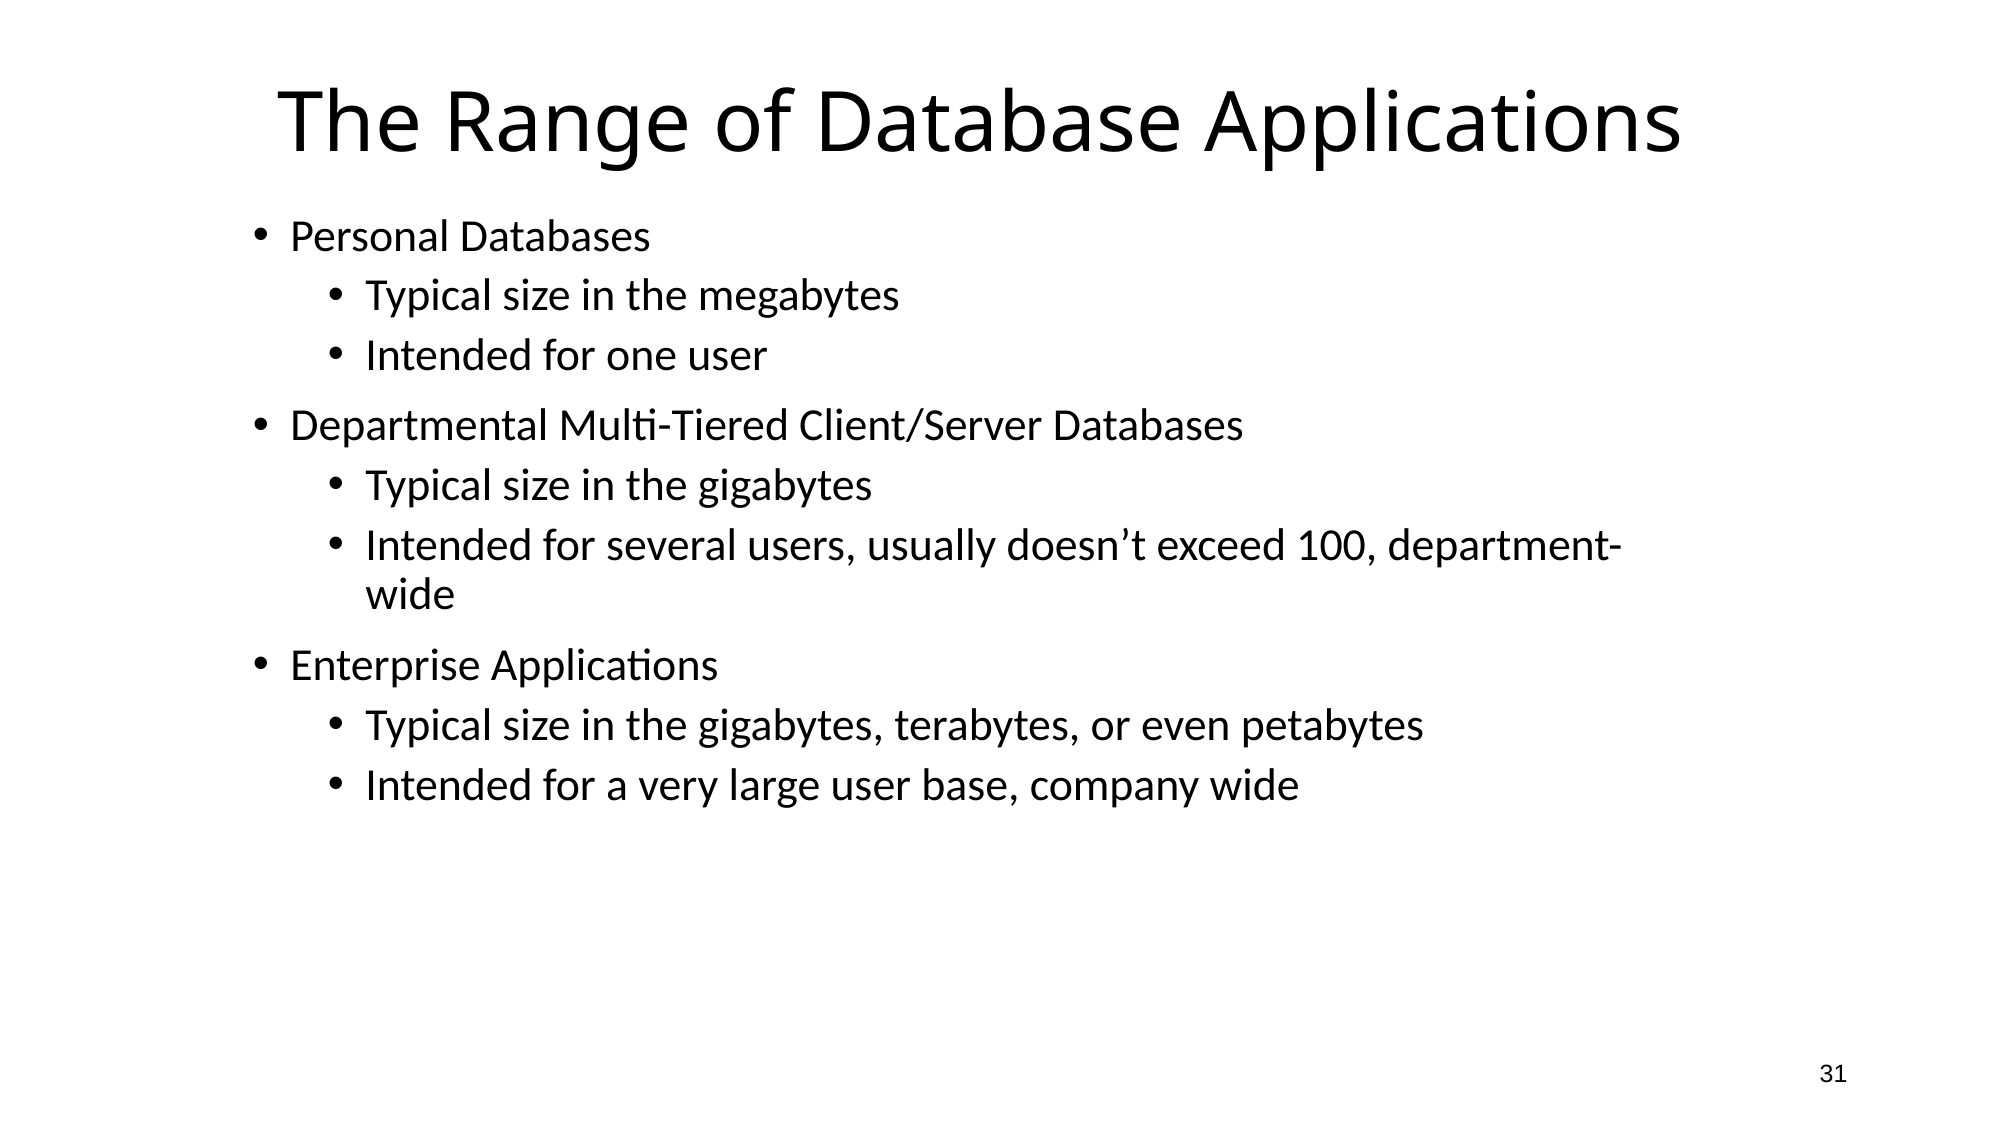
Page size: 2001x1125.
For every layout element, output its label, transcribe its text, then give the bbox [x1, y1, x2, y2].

title The Range of Database Applications [262, 12, 1725, 238]
slide_number 31 [1412, 1042, 1863, 1103]
list Personal Databases Typical size in the megabytes Intended for one user Departmental Multi-Tiered Client/Server Databases Typical size in the gigabytes Intended for several users, usually doesn’t exceed 100, department-wide Enterprise Applications Typical size in the gigabytes, terabytes, or even petabytes Intended for a very large user base, company wide [237, 203, 1675, 993]
